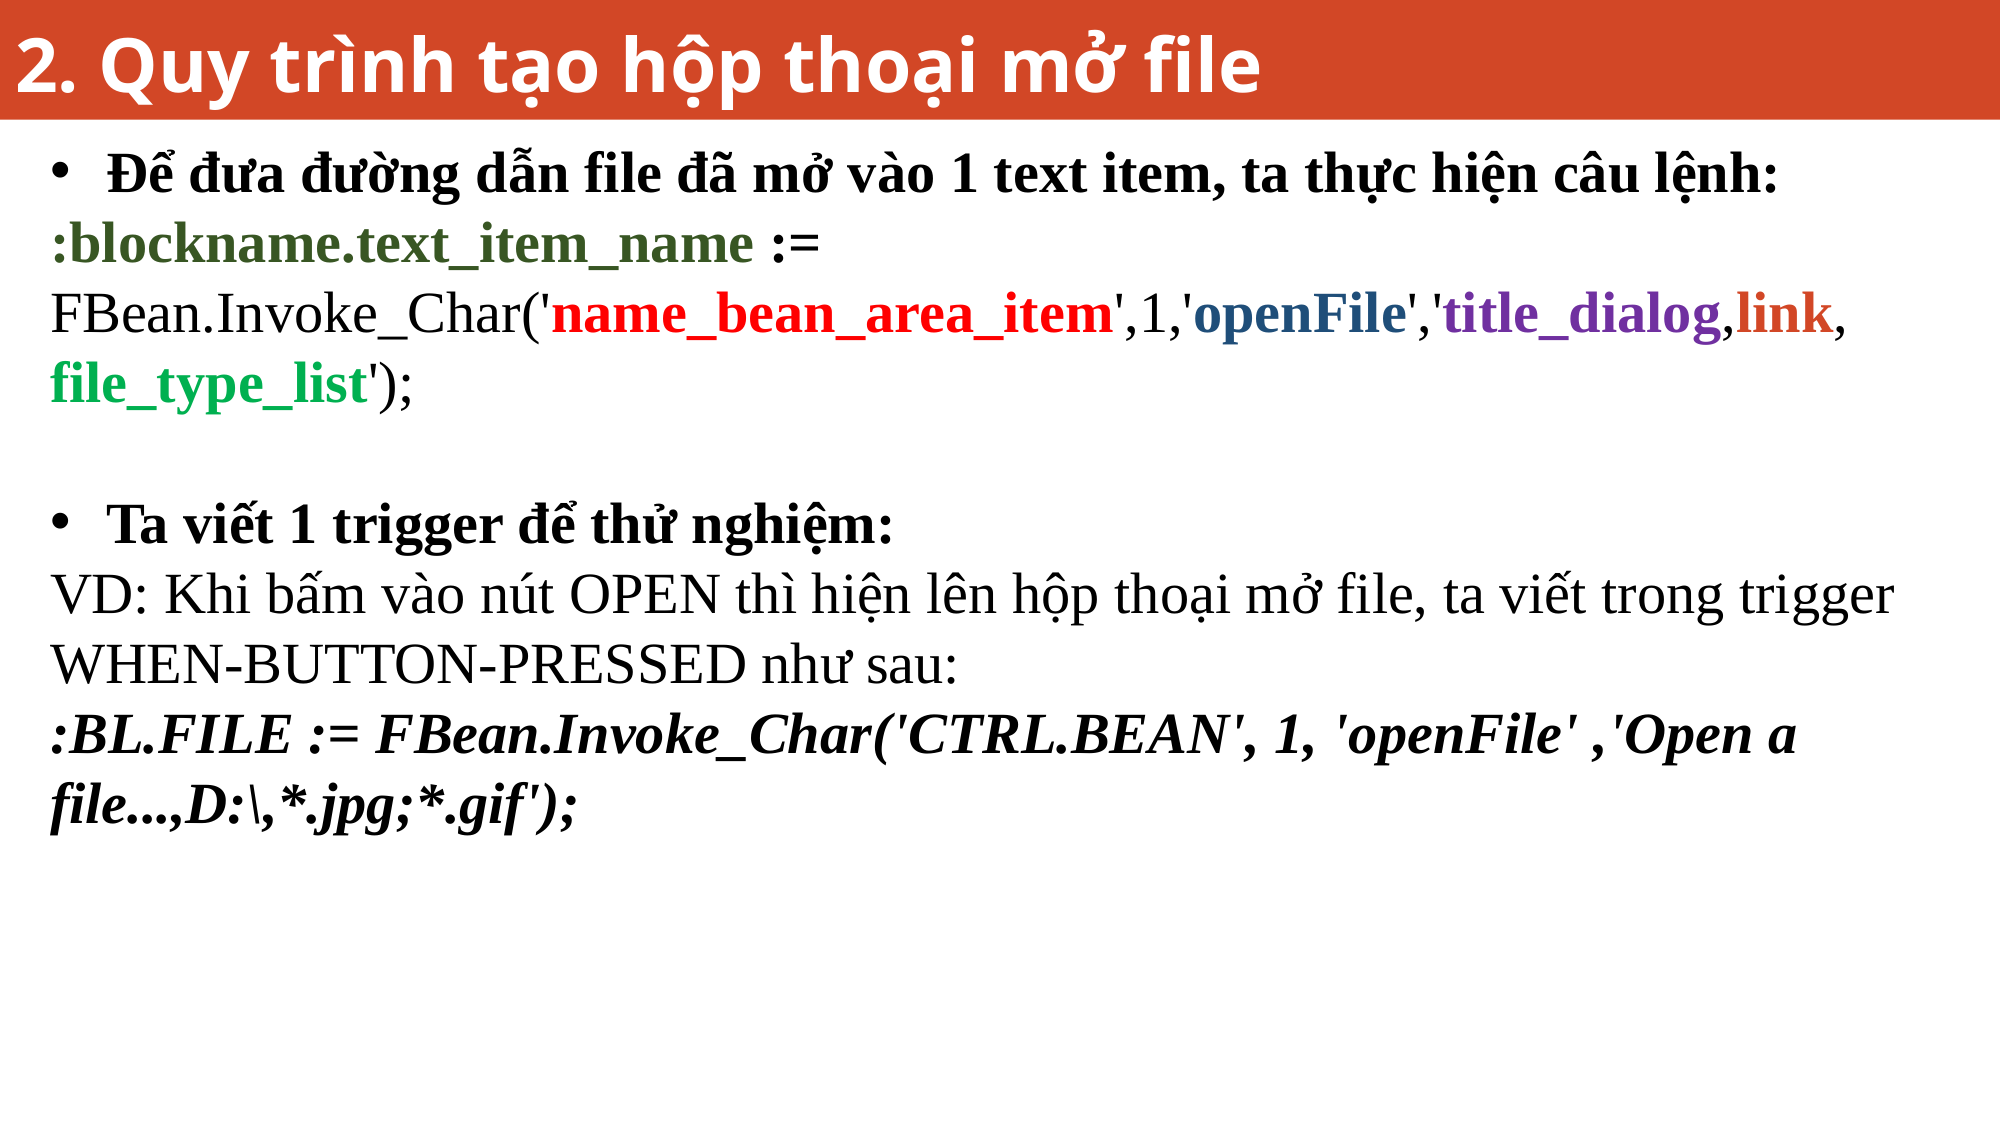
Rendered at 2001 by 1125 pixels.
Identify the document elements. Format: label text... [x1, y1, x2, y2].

text_box Ta viết 1 trigger để thử nghiệm: VD: Khi bấm vào nút OPEN thì hiện lên hộp thoại mở file, ta viết trong trigger WHEN-BUTTON-PRESSED như sau: :BL.FILE := FBean.Invoke_Char('CTRL.BEAN', 1, 'openFile' ,'Open a file...,D:\,*.jpg;*.gif'); [35, 477, 2000, 843]
text_box Để đưa đường dẫn file đã mở vào 1 text item, ta thực hiện câu lệnh: :blockname.text_item_name := FBean.Invoke_Char('name_bean_area_item',1,'openFile','title_dialog,link, file_type_list'); [35, 127, 2000, 422]
text_box 2. Quy trình tạo hộp thoại mở file [0, 0, 1764, 115]
